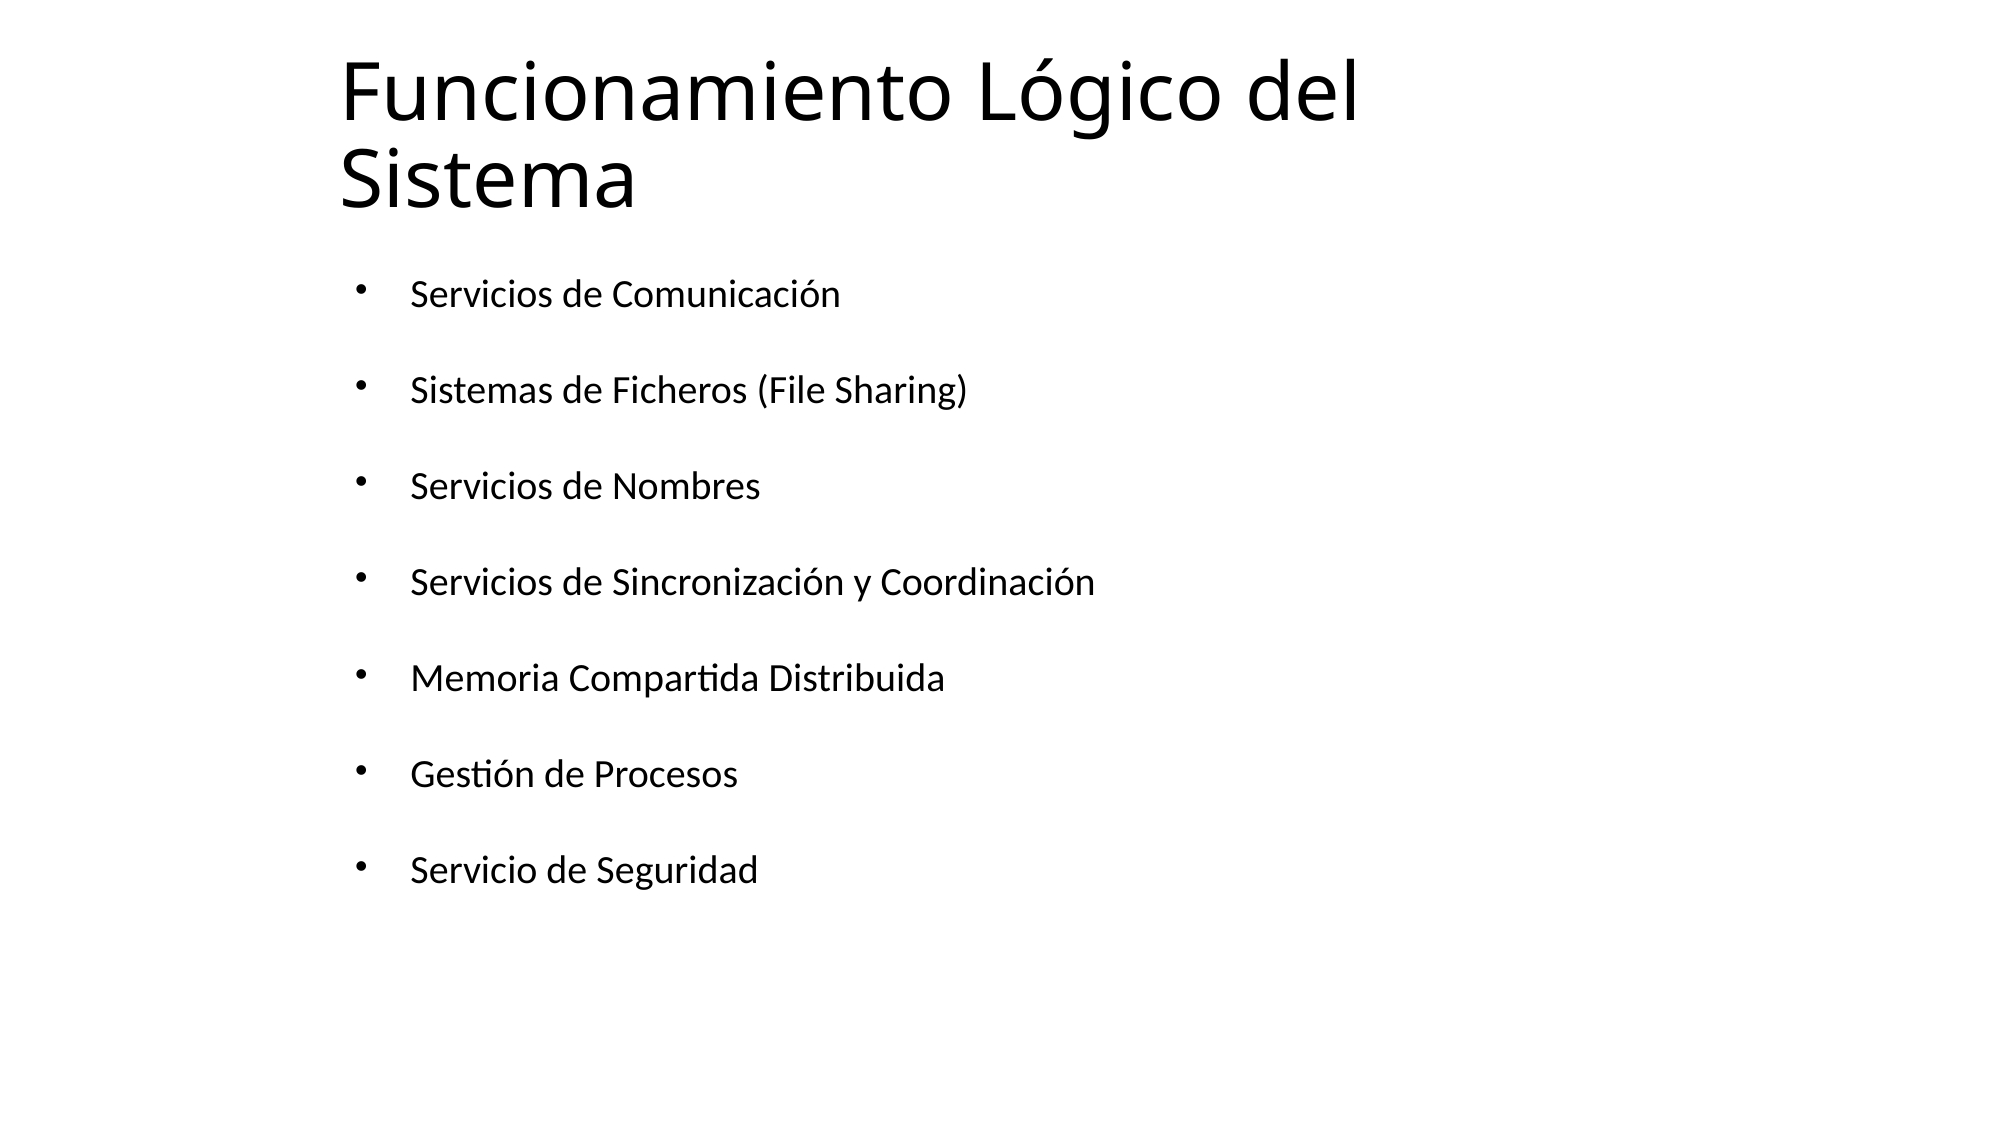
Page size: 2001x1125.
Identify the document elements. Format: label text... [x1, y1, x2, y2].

title Funcionamiento Lógico del Sistema [324, 44, 1675, 233]
list Servicios de Comunicación Sistemas de Ficheros (File Sharing) Servicios de Nombres Servicios de Sincronización y Coordinación Memoria Compartida Distribuida Gestión de Procesos Servicio de Seguridad [324, 263, 1675, 916]
